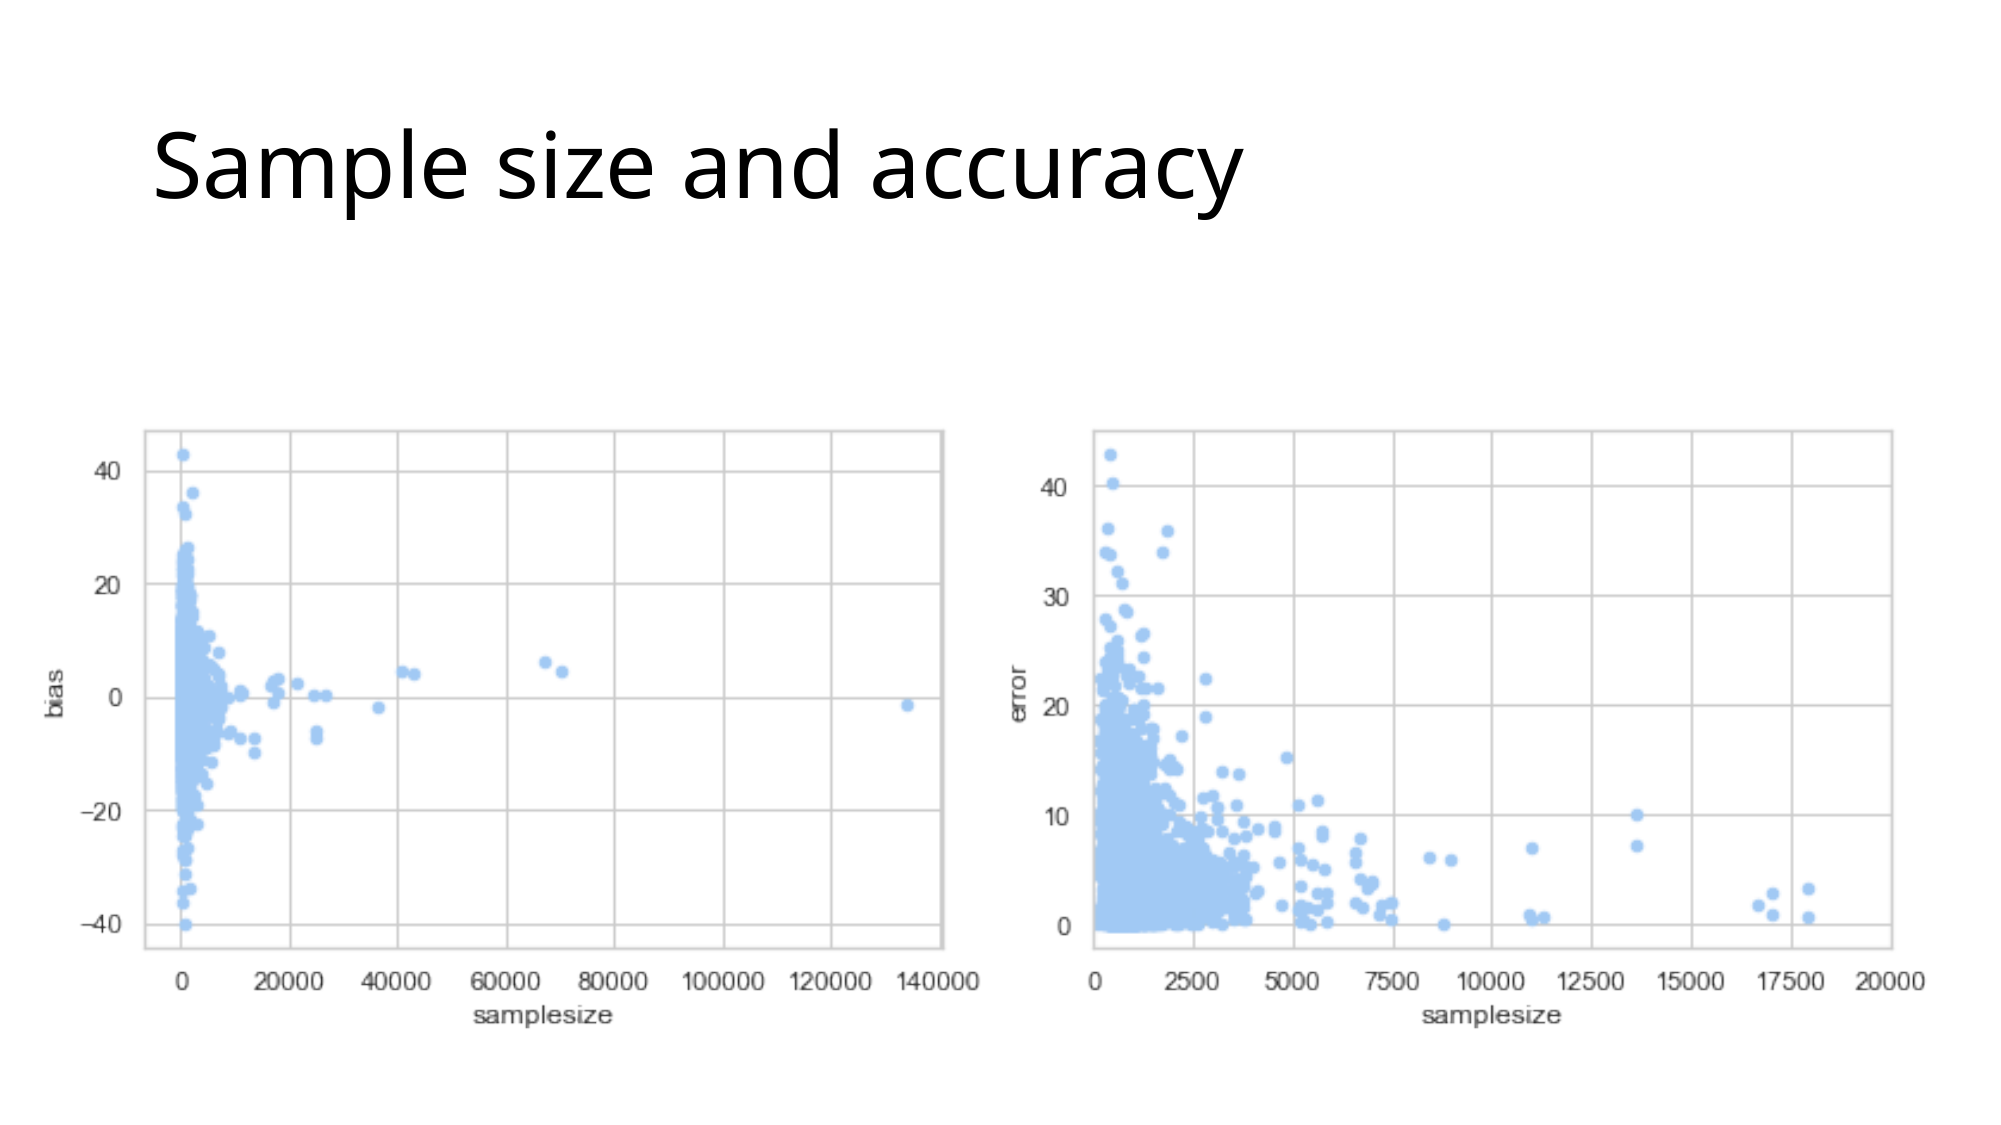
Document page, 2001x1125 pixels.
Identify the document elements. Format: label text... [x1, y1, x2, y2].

picture [991, 414, 1944, 1046]
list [28, 414, 991, 1046]
title Sample size and accuracy [137, 59, 1863, 278]
